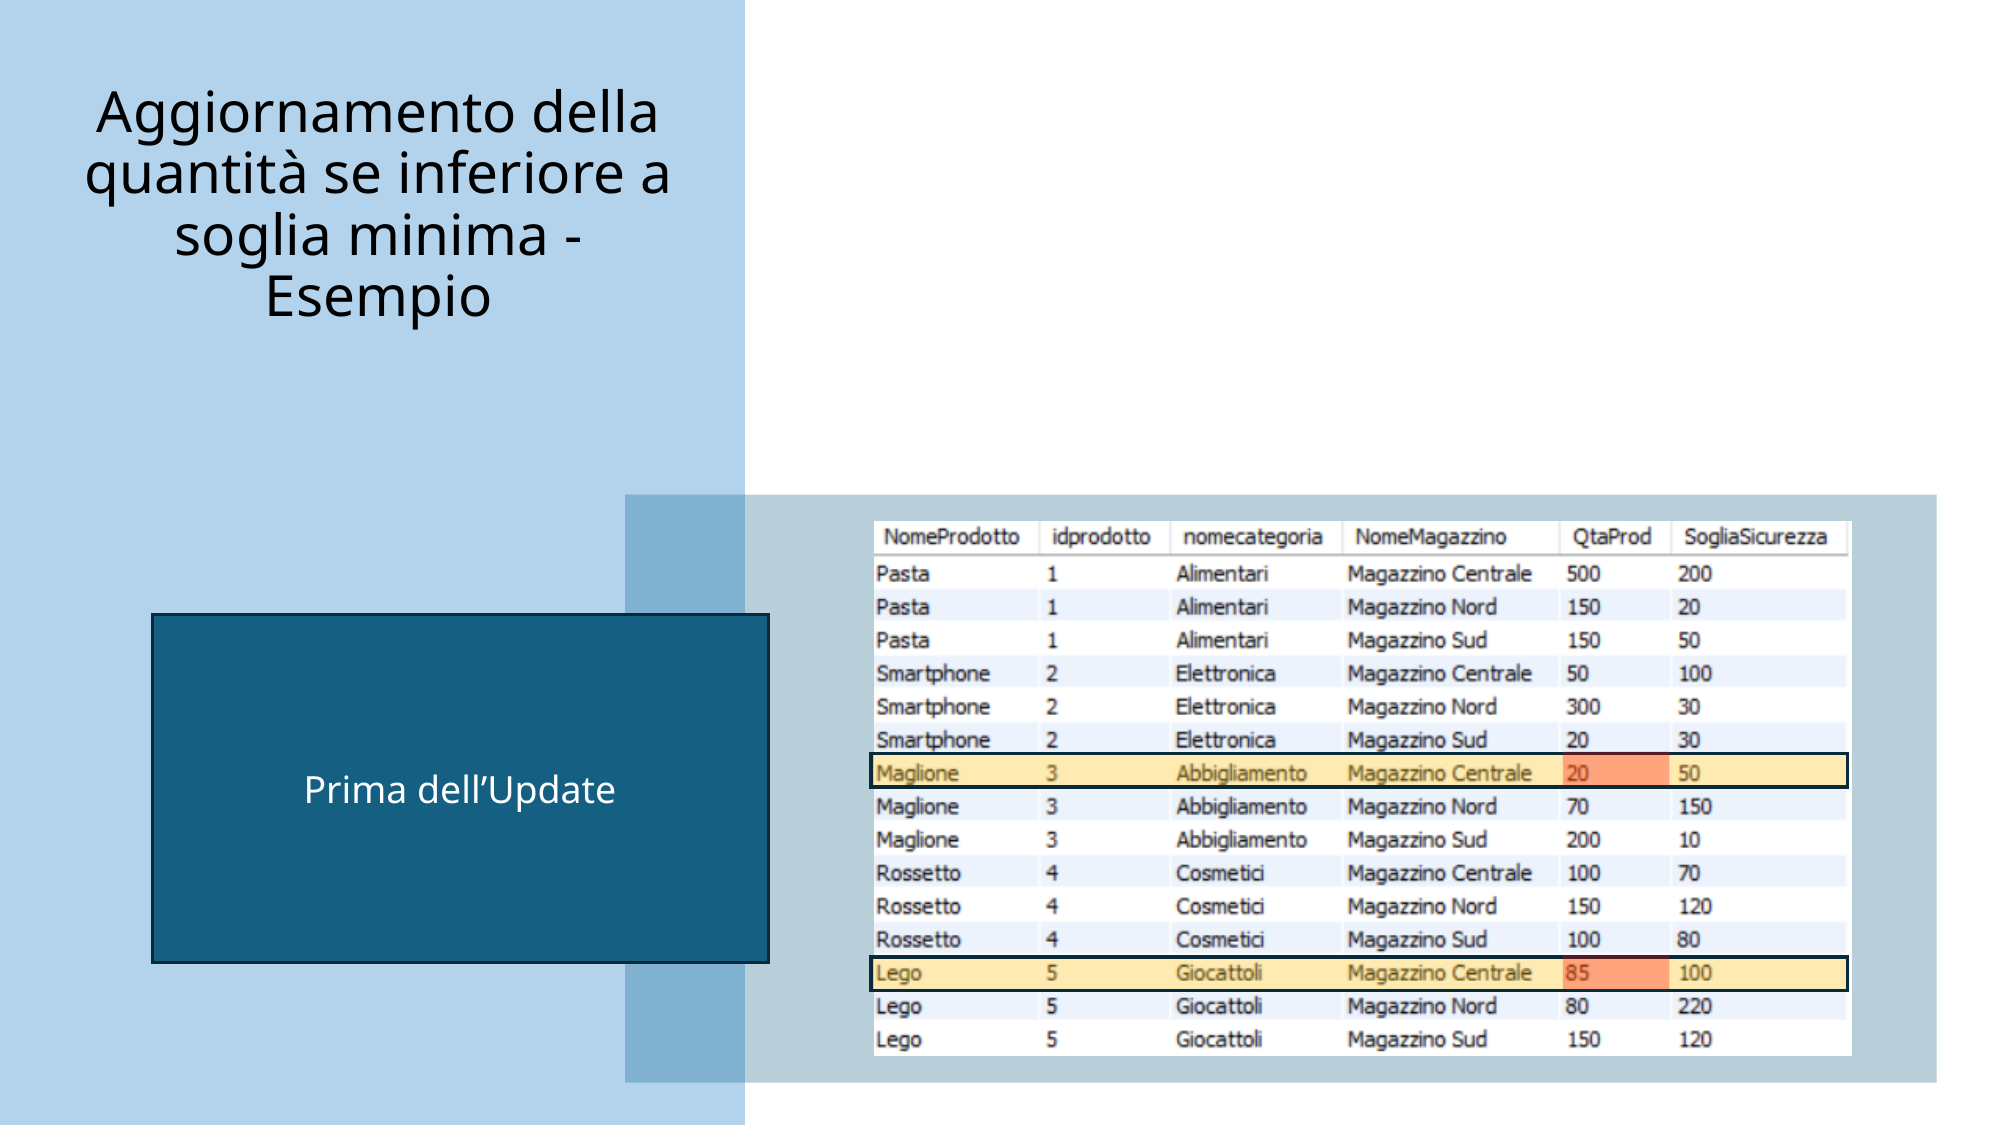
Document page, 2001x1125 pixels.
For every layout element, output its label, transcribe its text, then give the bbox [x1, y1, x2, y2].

title Aggiornamento della quantità se inferiore a soglia minima - Esempio [56, 75, 702, 338]
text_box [870, 520, 1853, 1057]
text_box [0, 0, 746, 1125]
text_box [746, 493, 1938, 1084]
text_box Prima dell’Update [151, 613, 770, 964]
